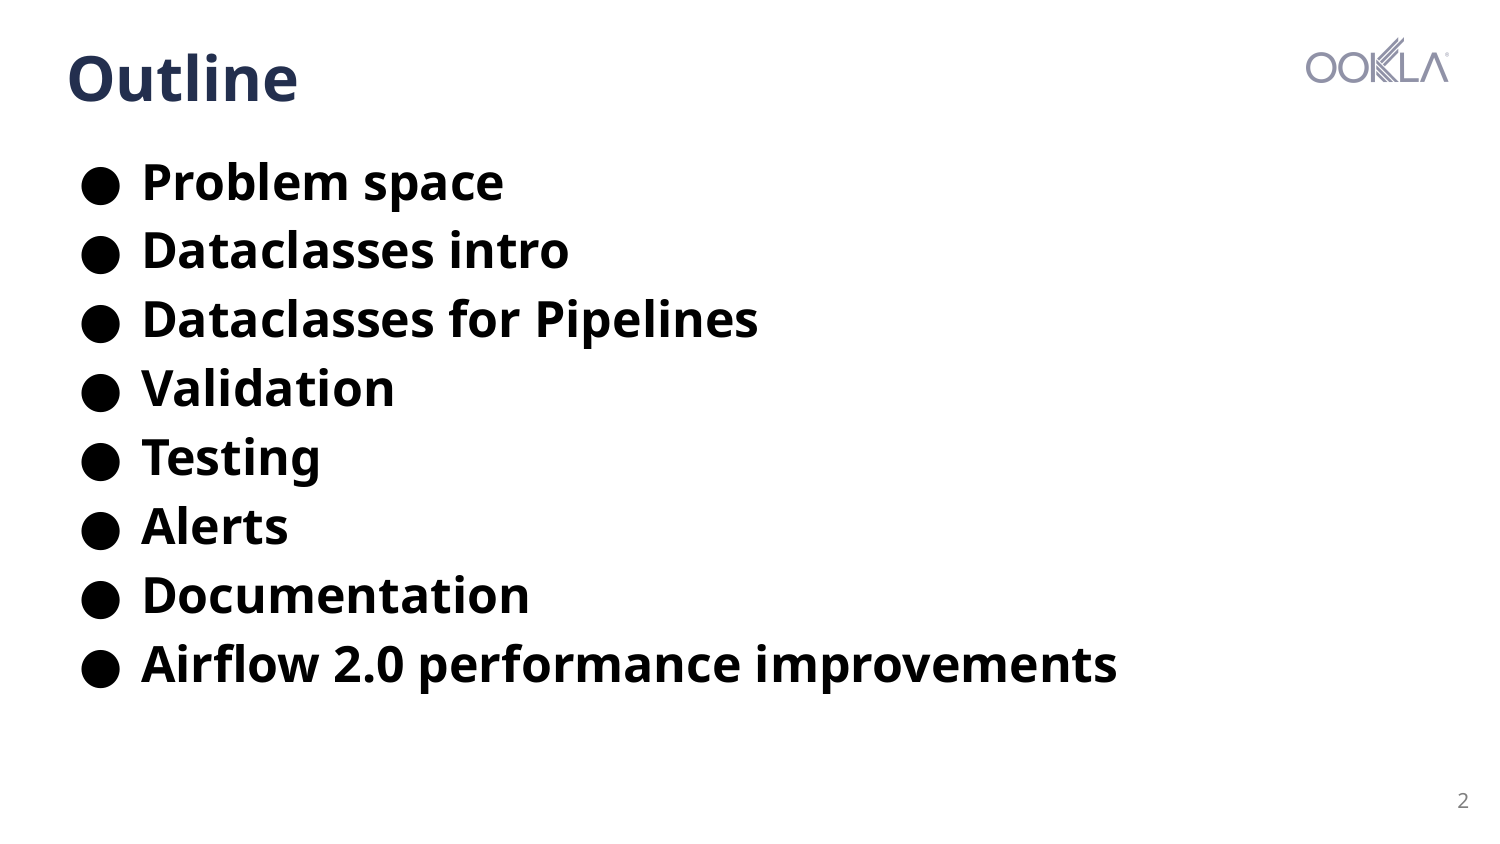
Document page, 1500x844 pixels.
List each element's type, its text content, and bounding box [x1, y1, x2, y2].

title Outline [51, 23, 1449, 126]
slide_number ‹#› [1394, 769, 1484, 834]
list Problem space Dataclasses intro Dataclasses for Pipelines Validation Testing Alerts Documentation Airflow 2.0 performance improvements [51, 126, 1416, 826]
